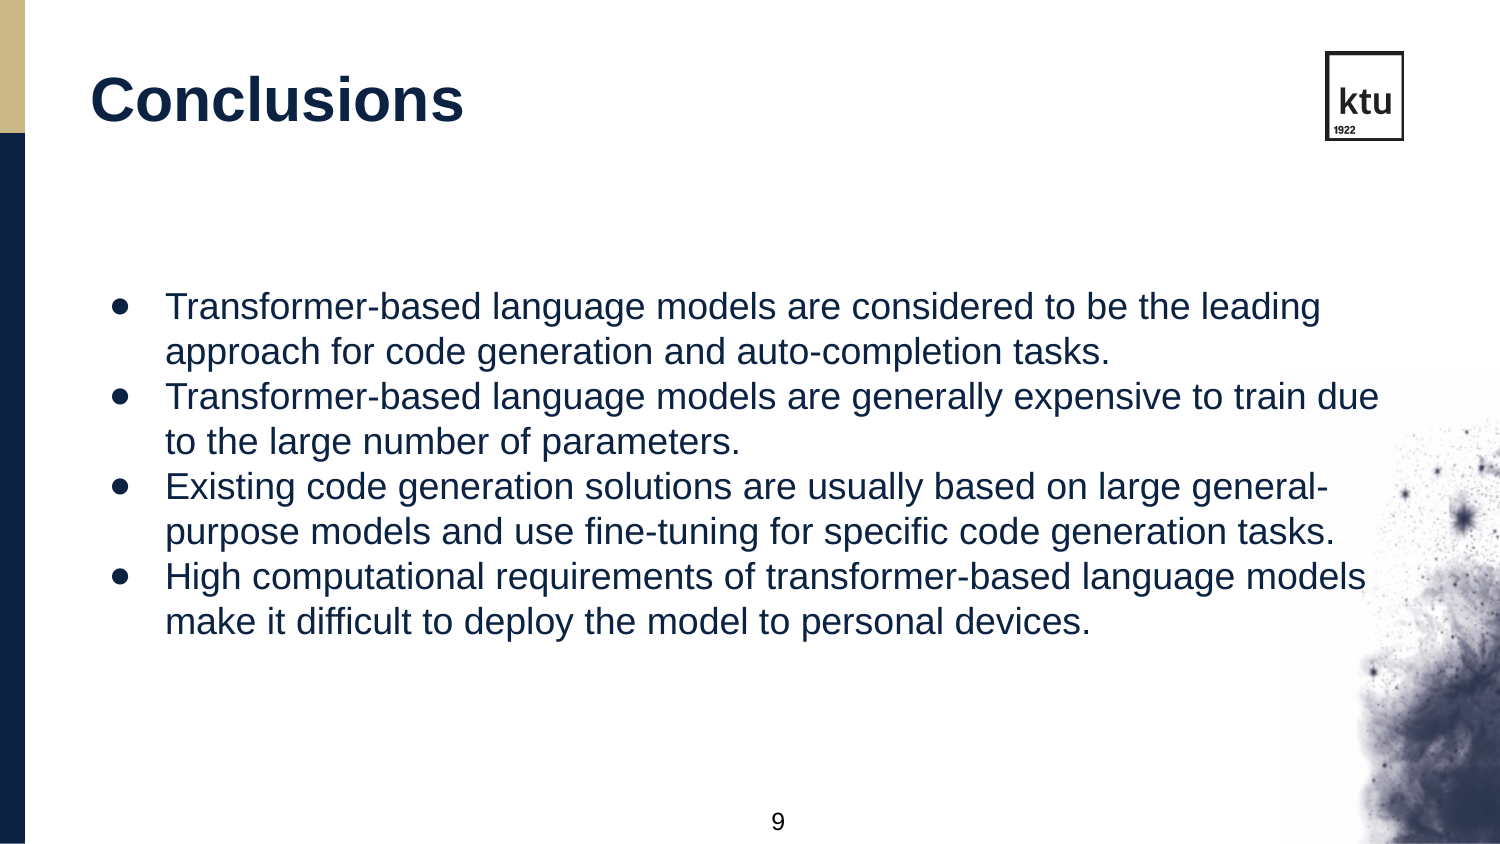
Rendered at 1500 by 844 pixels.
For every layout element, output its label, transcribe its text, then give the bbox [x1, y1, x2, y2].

picture [1279, 369, 1500, 843]
list Transformer-based language models are considered to be the leading approach for code generation and auto-completion tasks. Transformer-based language models are generally expensive to train due to the large number of parameters. Existing code generation solutions are usually based on large general-purpose models and use fine-tuning for specific code generation tasks. High computational requirements of transformer-based language models make it difficult to deploy the model to personal devices. [75, 274, 1425, 738]
picture [1325, 51, 1404, 141]
list Conclusions [75, 51, 654, 129]
